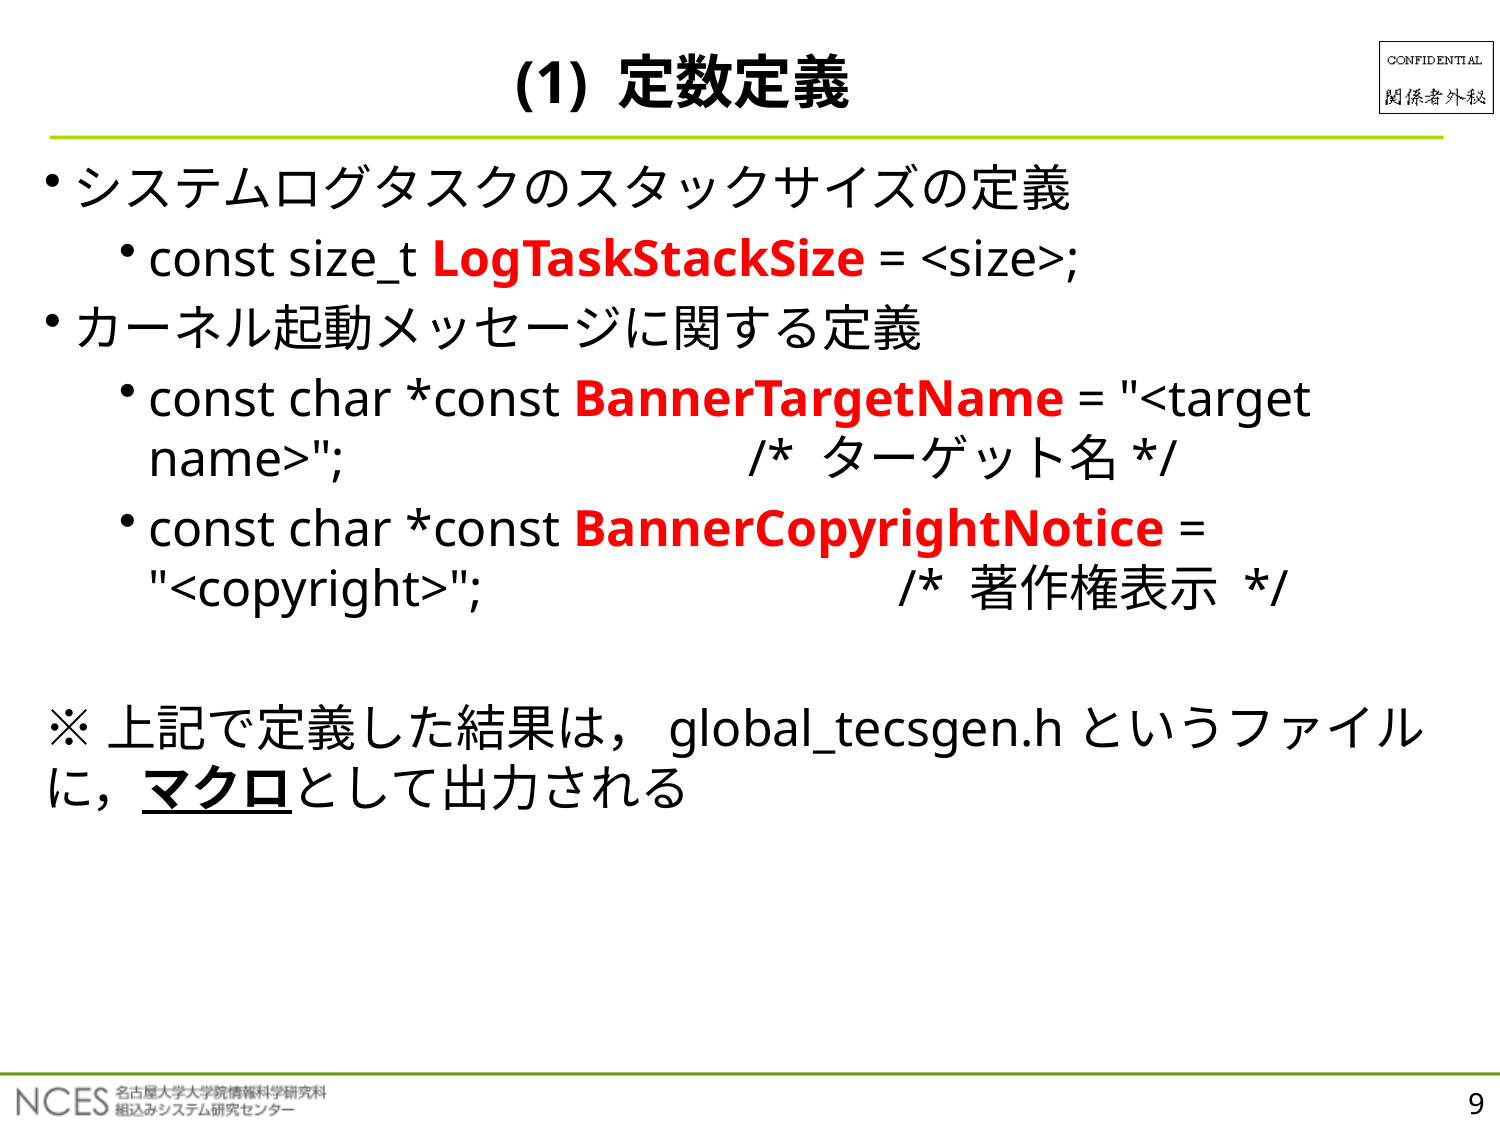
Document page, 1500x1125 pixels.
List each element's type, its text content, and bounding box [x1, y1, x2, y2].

text_box システムログタスクのスタックサイズの定義 const size_t LogTaskStackSize = <size>; カーネル起動メッセージに関する定義 const char *const BannerTargetName = "<target name>"; /* ターゲット名*/ const char *const BannerCopyrightNotice = "<copyright>"; /* 著作権表示 */ ※上記で定義した結果は，global_tecsgen.hというファイルに，マクロとして出力される [29, 148, 1474, 1051]
title (1) 定数定義 [34, 30, 1332, 115]
slide_number 9 [1376, 1078, 1500, 1125]
picture [1379, 41, 1494, 114]
picture [0, 1071, 1500, 1125]
